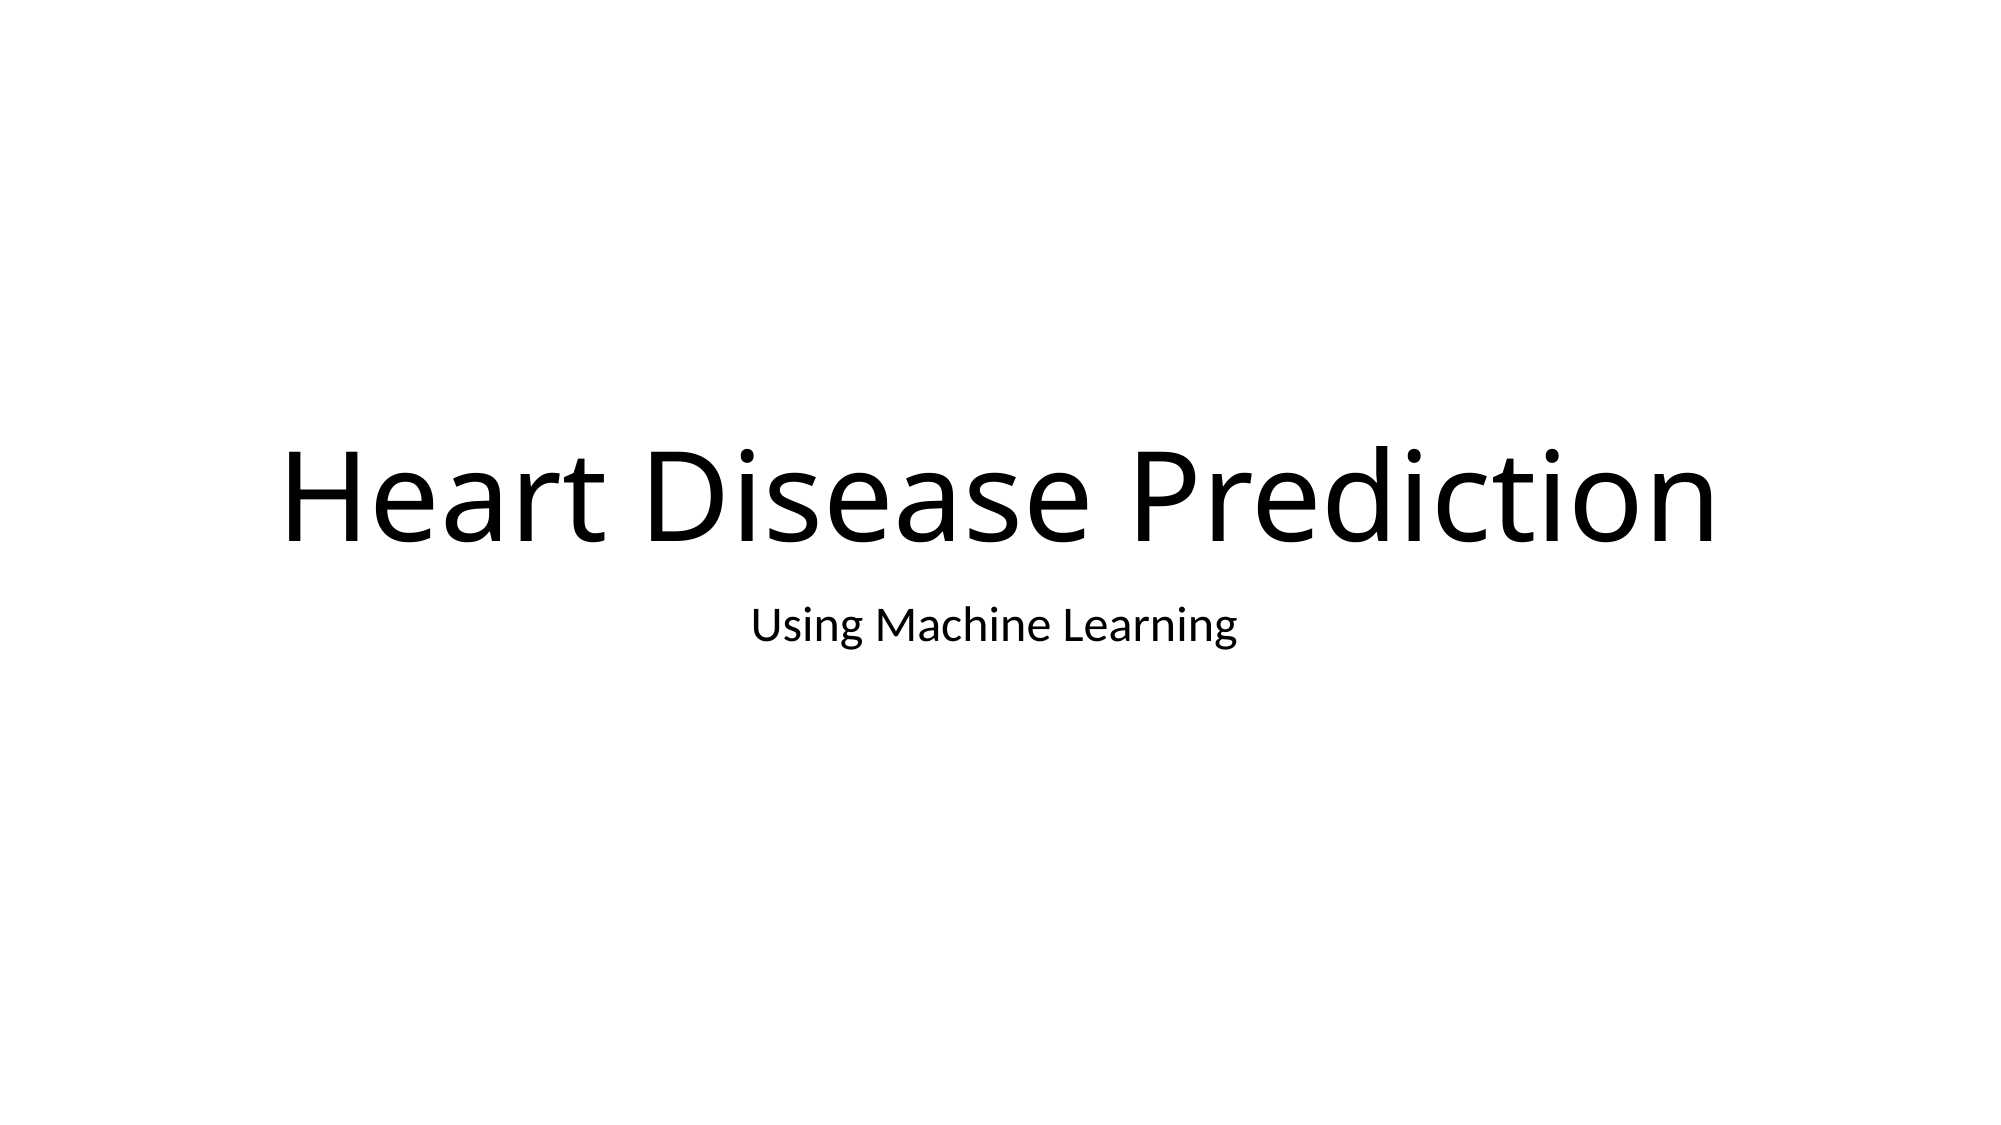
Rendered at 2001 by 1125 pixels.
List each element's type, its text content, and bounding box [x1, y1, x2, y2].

subtitle Using Machine Learning [249, 590, 1750, 863]
title Heart Disease Prediction [249, 184, 1750, 576]
